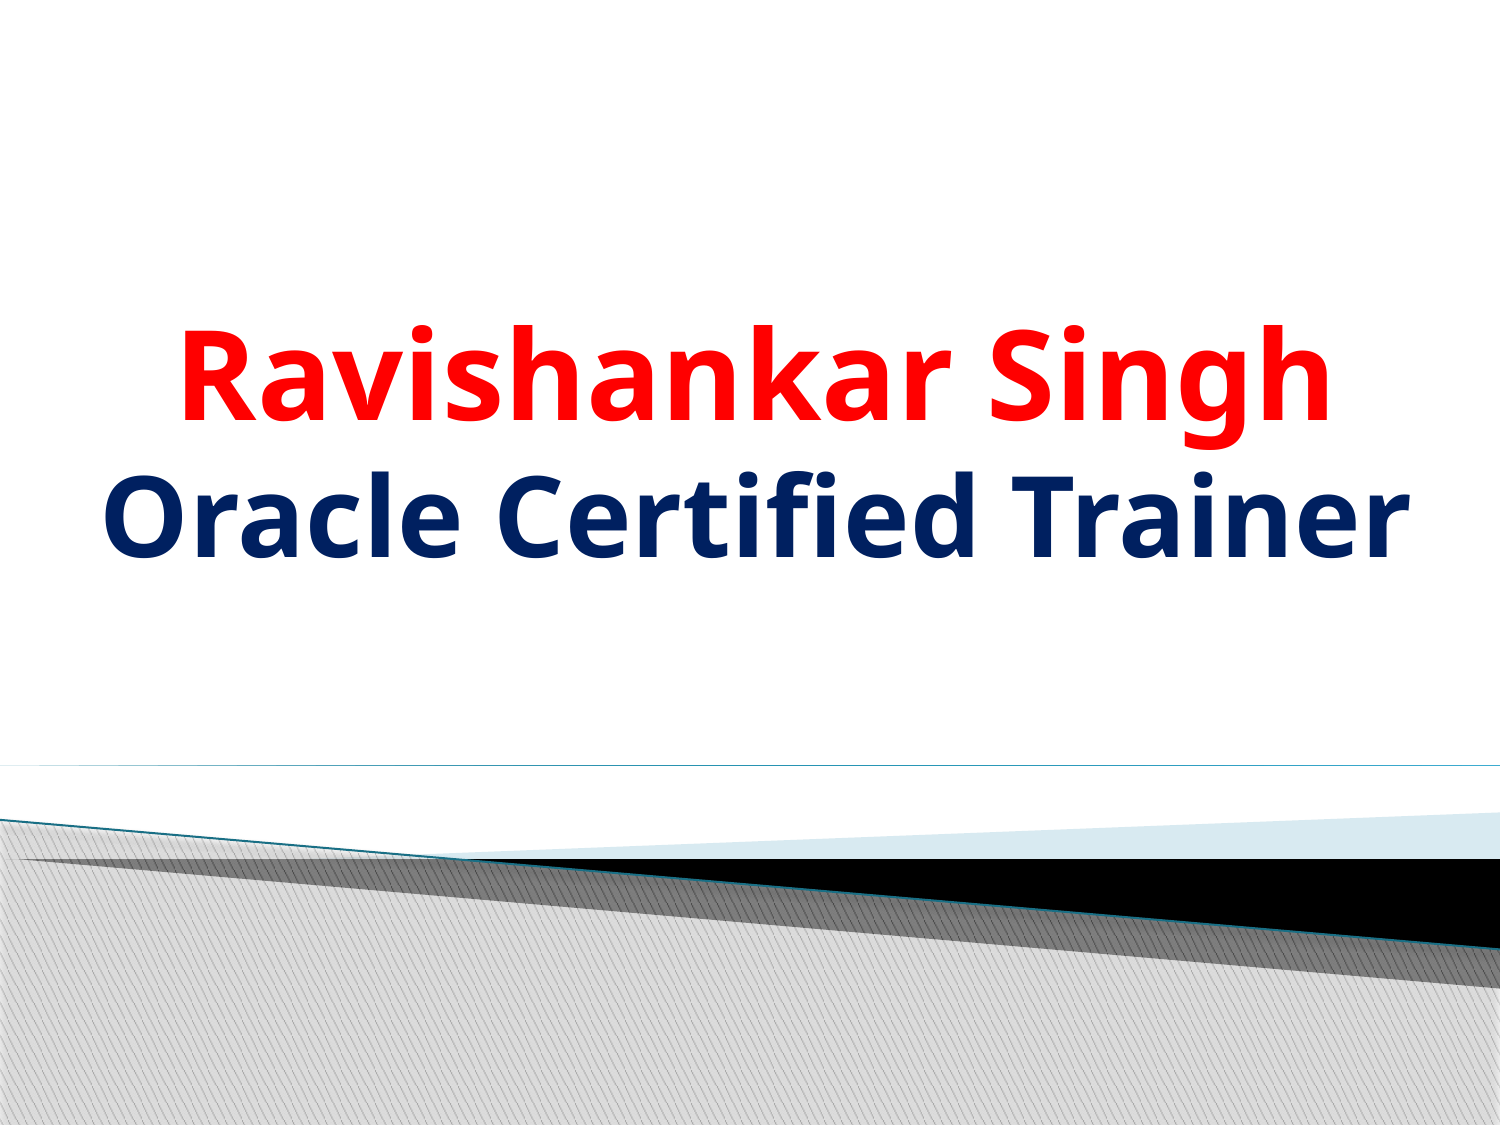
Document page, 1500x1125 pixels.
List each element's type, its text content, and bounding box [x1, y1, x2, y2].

picture [5, 859, 1500, 989]
title Ravishankar Singh Oracle Certified Trainer [50, 187, 1463, 588]
